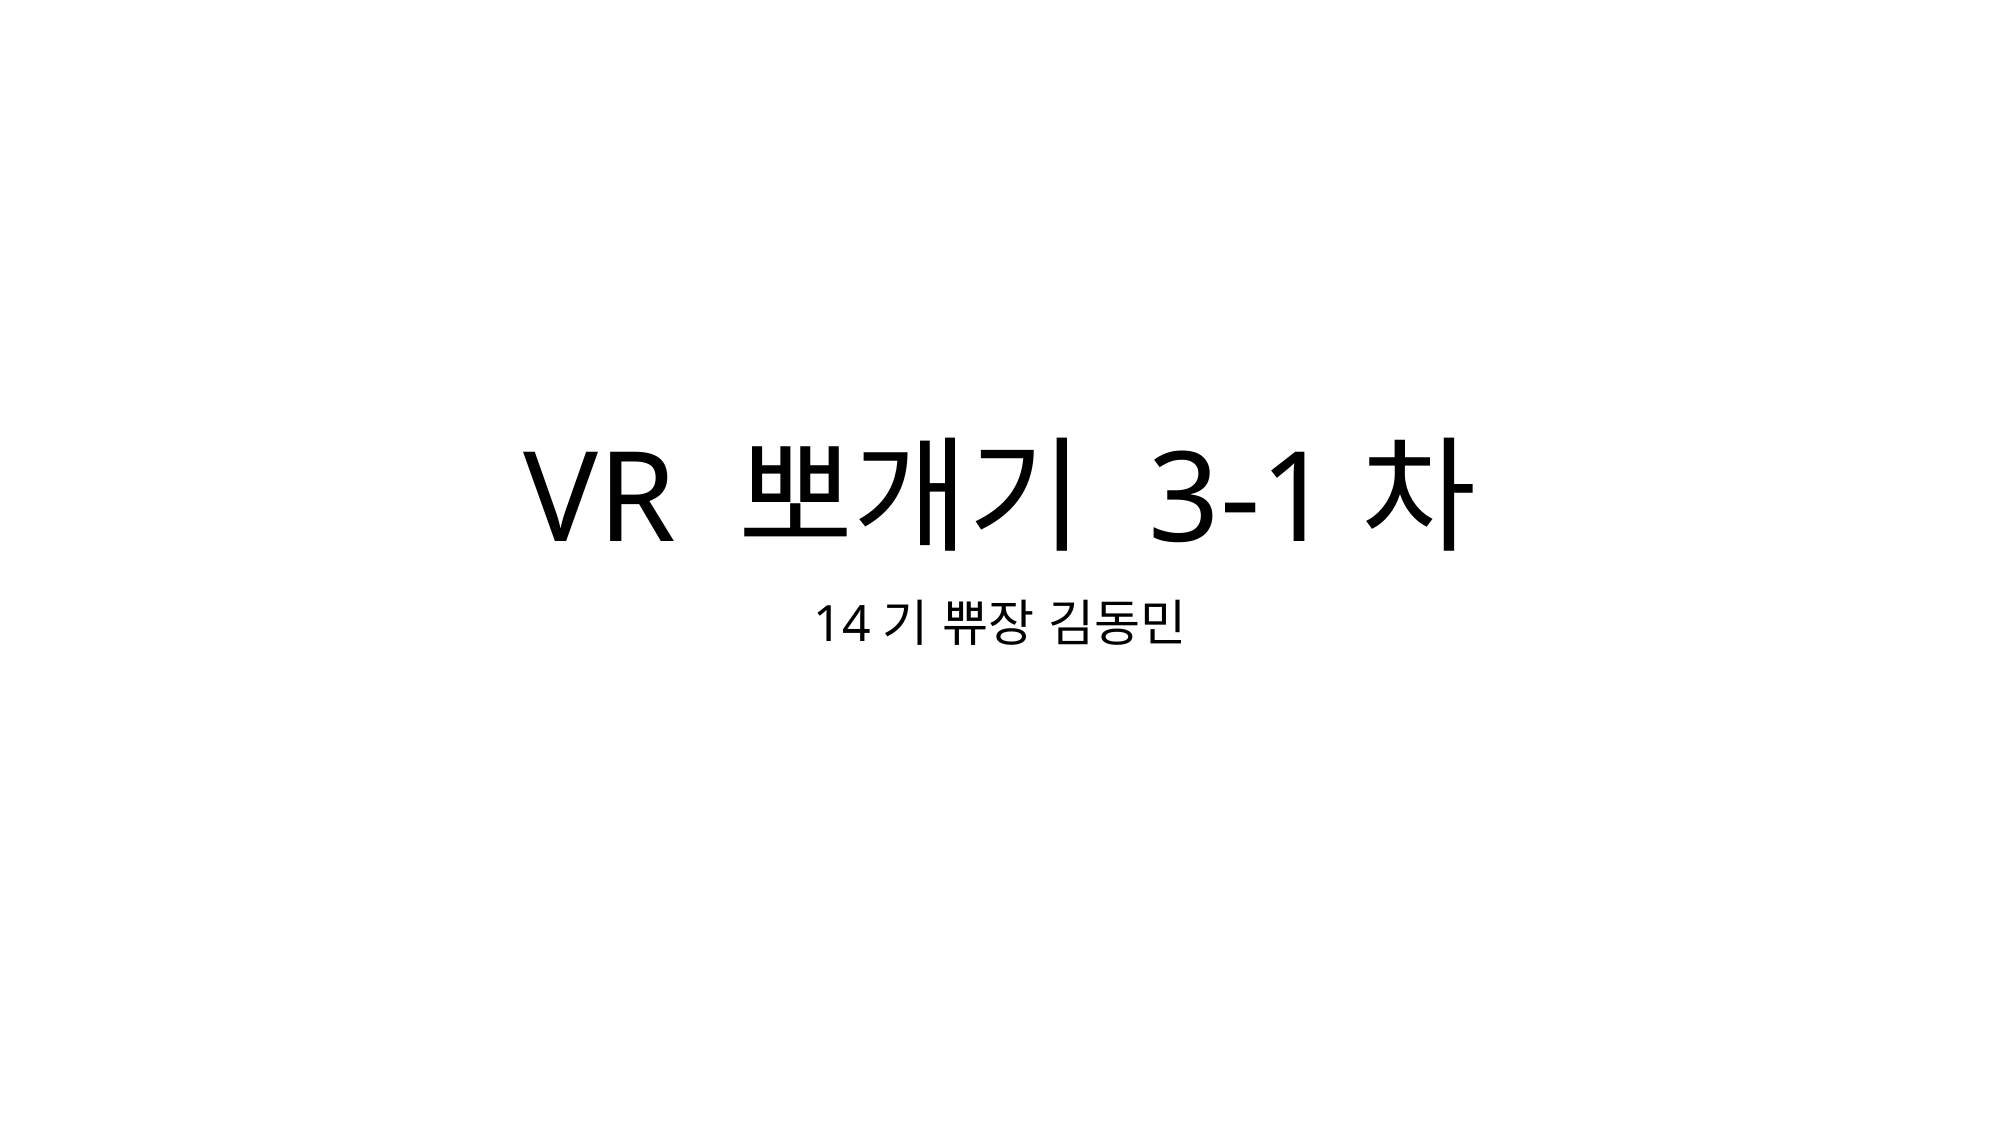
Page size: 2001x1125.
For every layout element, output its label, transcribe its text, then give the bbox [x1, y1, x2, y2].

subtitle 14기 쀼장 김동민 [249, 590, 1750, 863]
title VR 뽀개기 3-1차 [249, 184, 1750, 576]
